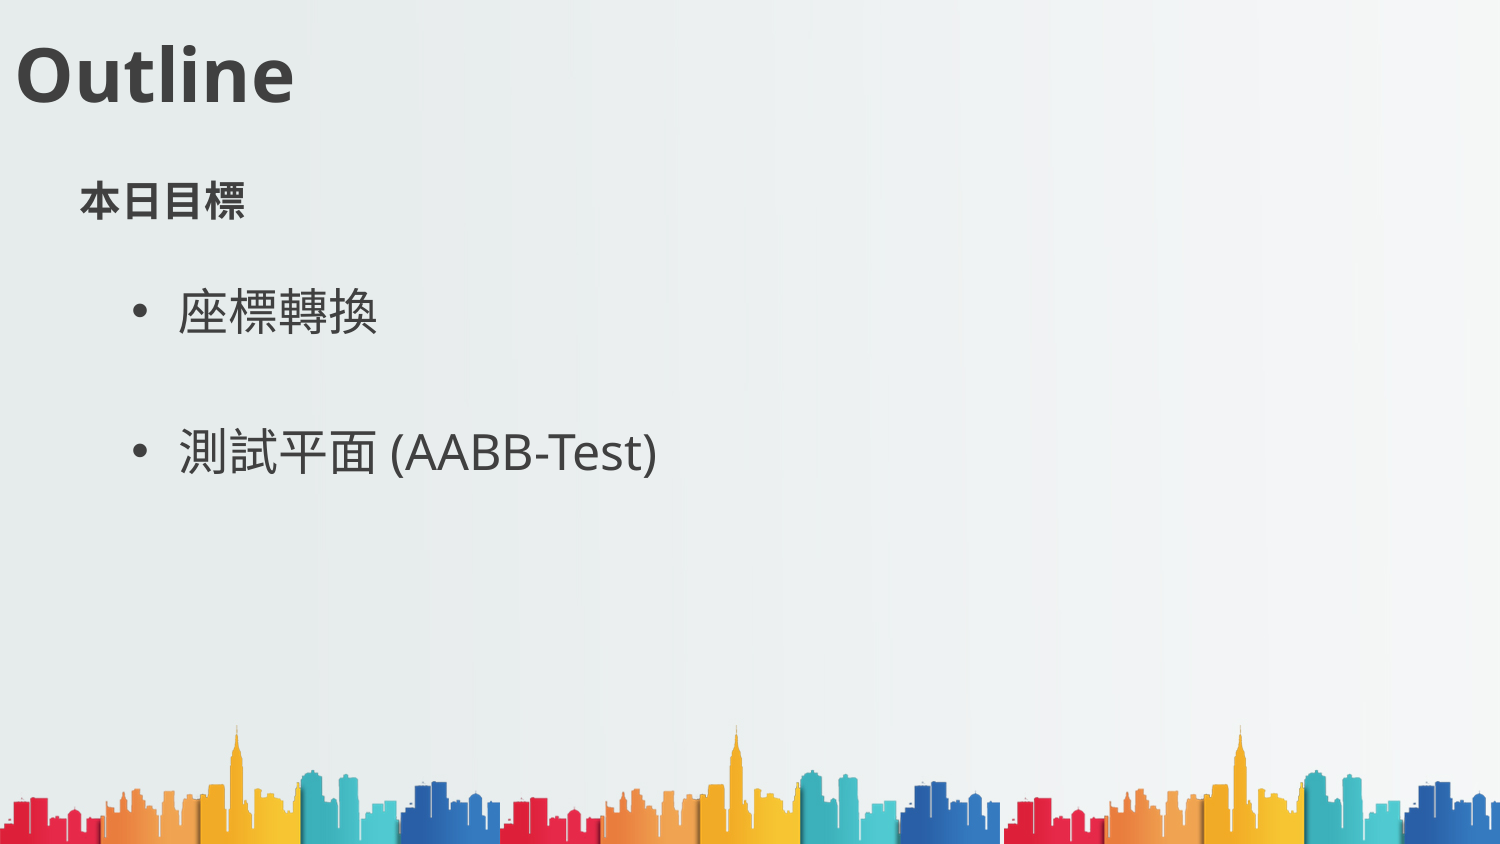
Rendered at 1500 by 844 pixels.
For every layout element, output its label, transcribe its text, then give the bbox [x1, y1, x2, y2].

list 本日目標 [64, 161, 1459, 238]
picture [0, 146, 1500, 844]
title Outline [0, 0, 1500, 146]
list 座標轉換 測試平面(AABB-Test) [66, 273, 1461, 588]
